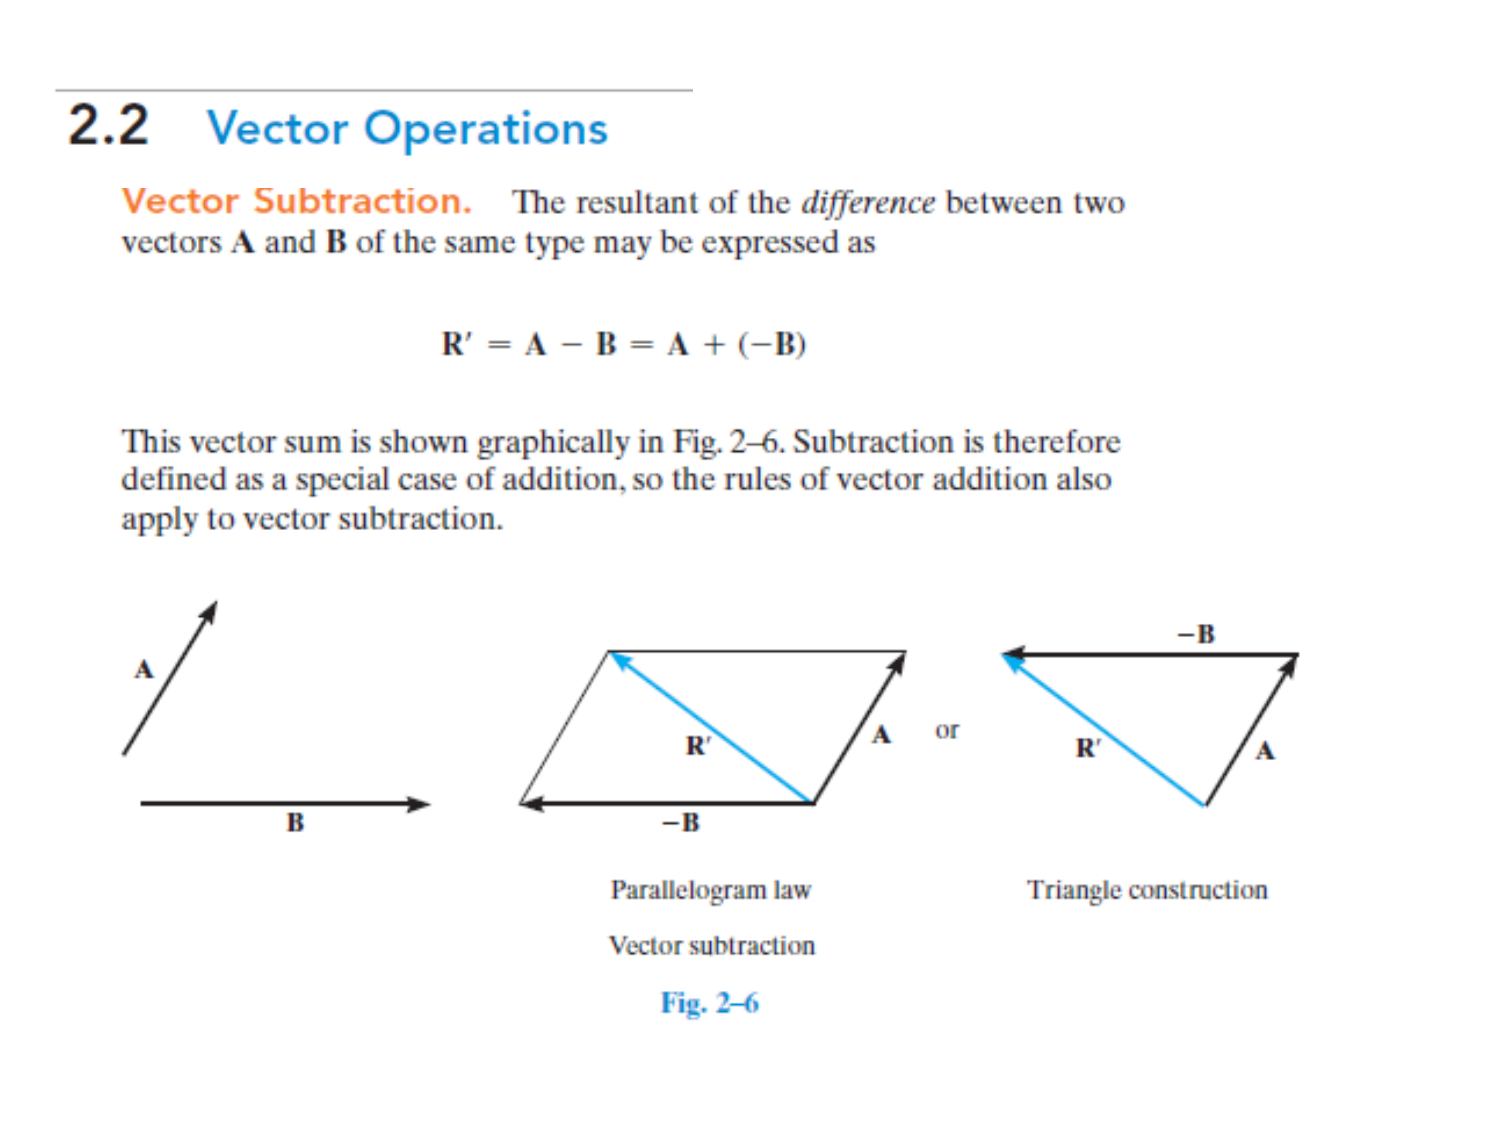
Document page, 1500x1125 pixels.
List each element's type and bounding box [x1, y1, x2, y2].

picture [47, 74, 1425, 1032]
